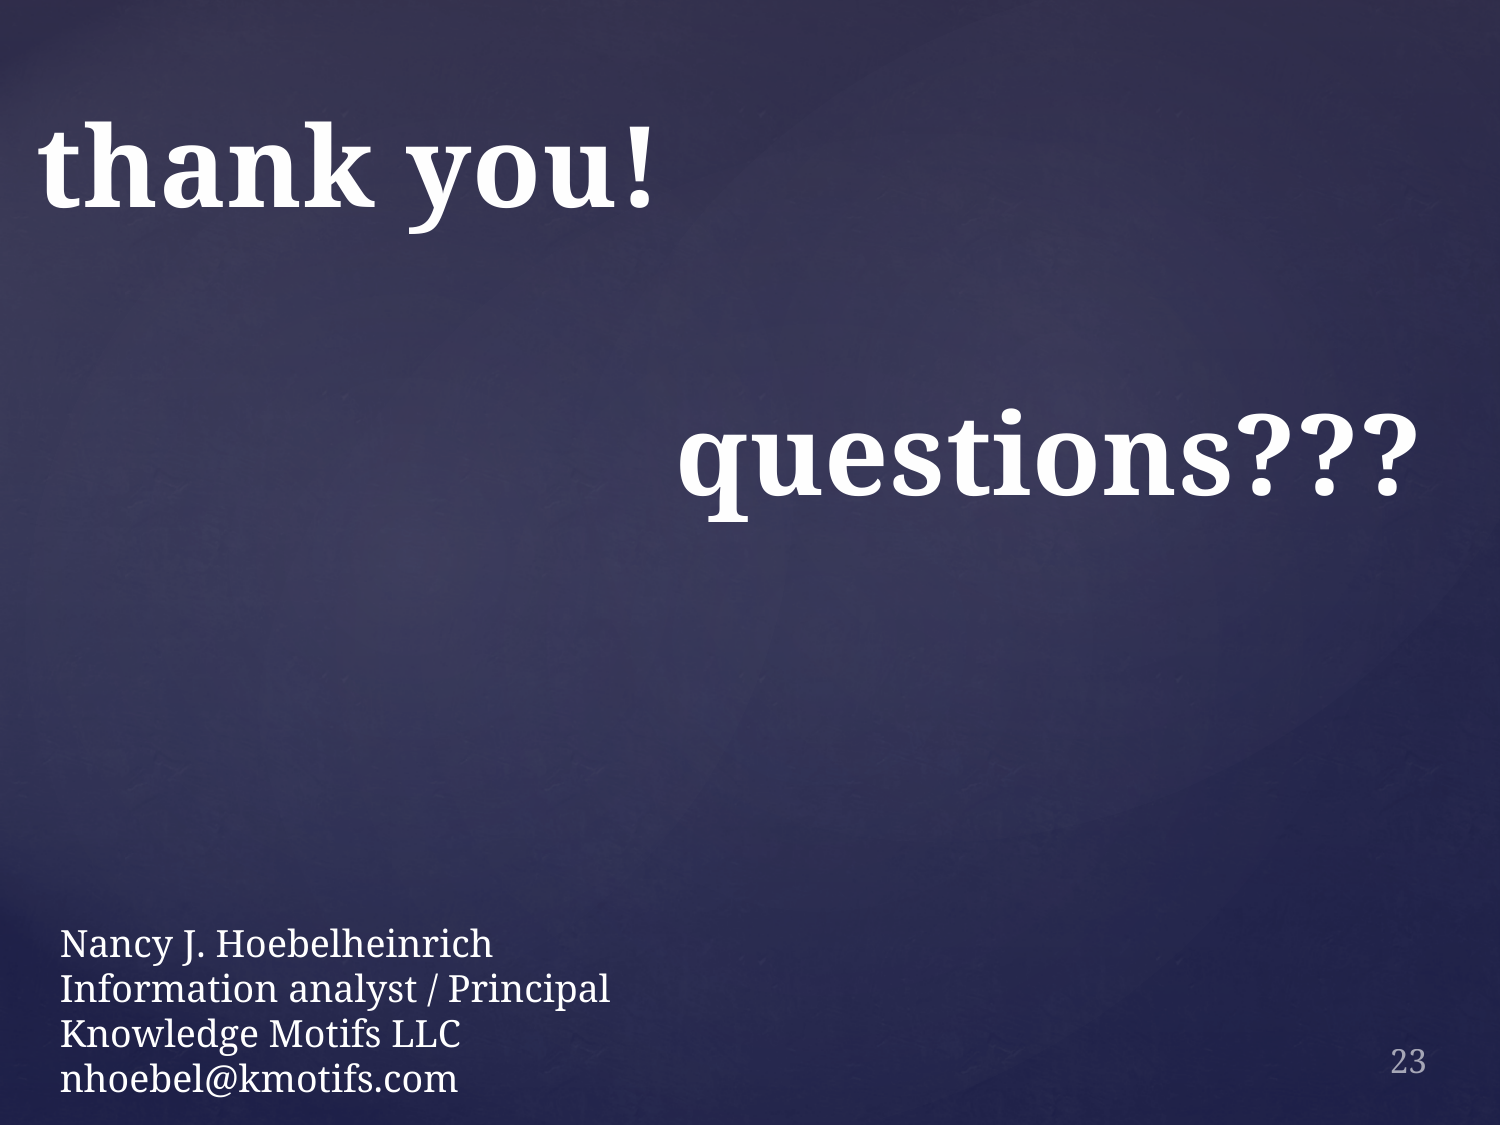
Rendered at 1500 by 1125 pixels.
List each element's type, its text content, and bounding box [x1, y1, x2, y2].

text_box thank you! [21, 87, 678, 238]
slide_number 23 [1374, 1037, 1450, 1088]
text_box Nancy J. Hoebelheinrich Information analyst / Principal Knowledge Motifs LLC nhoebel@kmotifs.com [45, 912, 646, 1108]
text_box questions??? [660, 374, 1439, 525]
